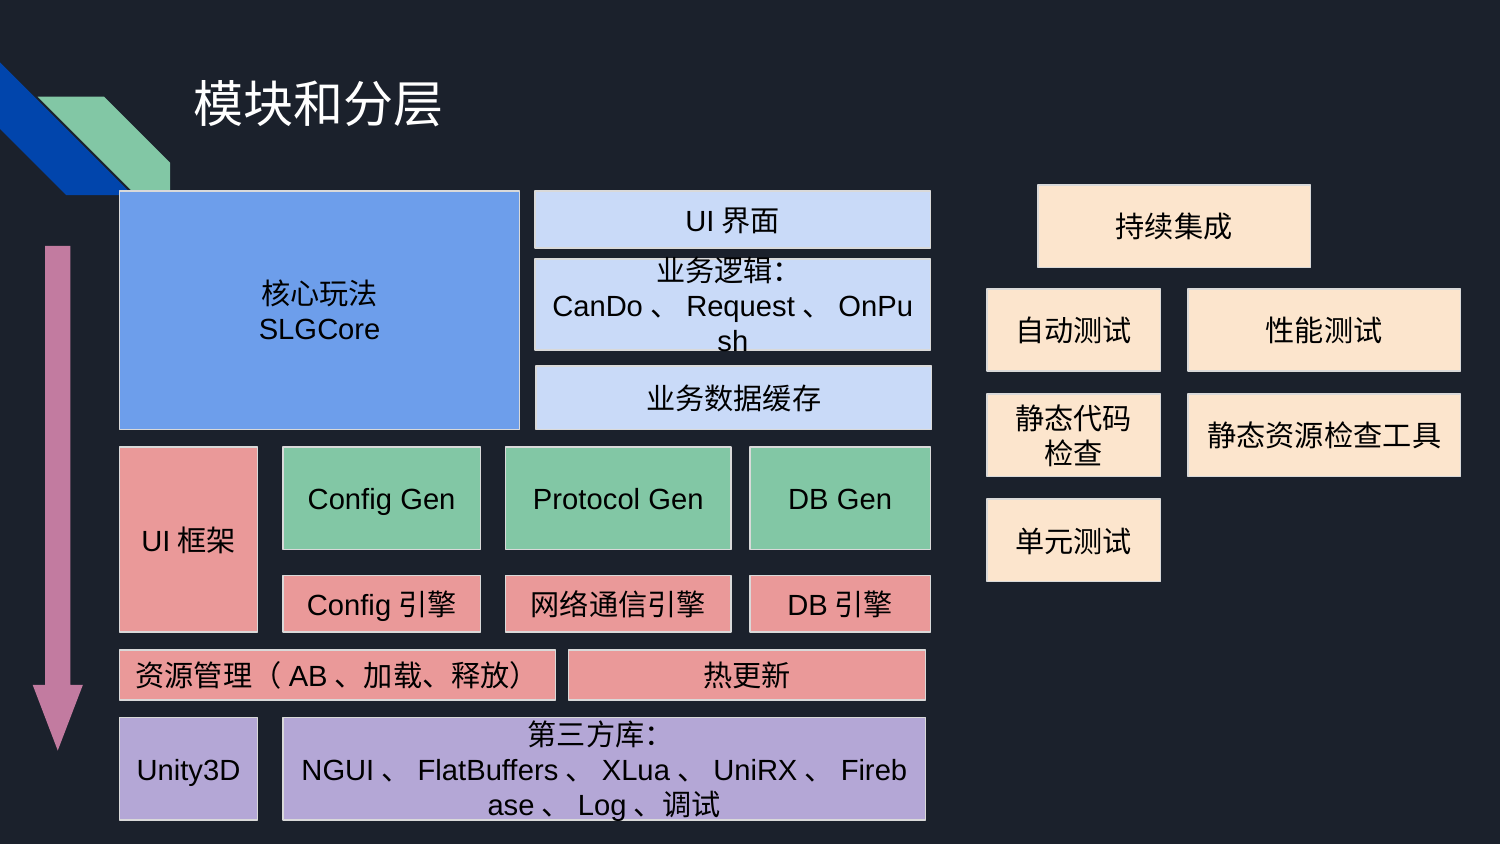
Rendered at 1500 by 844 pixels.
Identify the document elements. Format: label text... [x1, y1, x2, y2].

title 模块和分层 [178, 57, 497, 149]
text_box 单元测试 [987, 499, 1161, 582]
text_box 自动测试 [987, 288, 1161, 372]
text_box 持续集成 [1037, 184, 1311, 268]
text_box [119, 190, 932, 821]
text_box 性能测试 [1187, 288, 1461, 372]
text_box 静态资源检查工具 [1187, 394, 1461, 477]
text_box [32, 245, 83, 751]
text_box 静态代码检查 [987, 394, 1161, 477]
